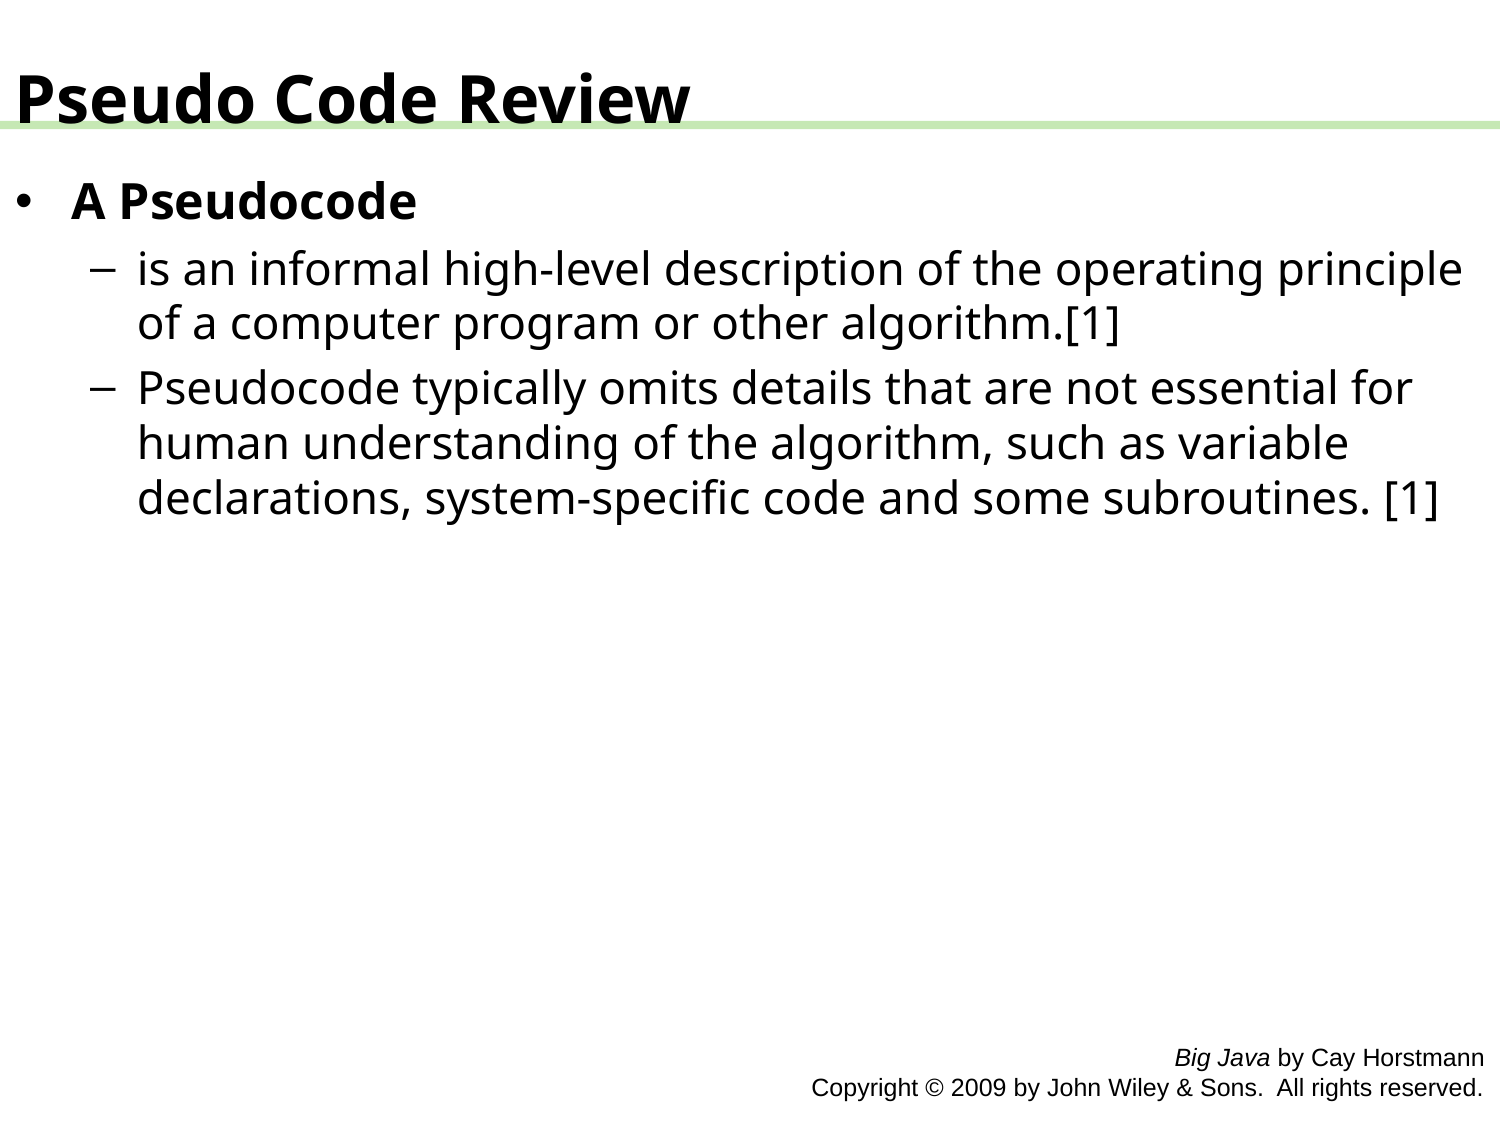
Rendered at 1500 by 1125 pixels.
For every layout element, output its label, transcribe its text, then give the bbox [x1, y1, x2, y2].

text_box Pseudo Code Review [0, 49, 1150, 145]
list A Pseudocode is an informal high-level description of the operating principle of a computer program or other algorithm.[1] Pseudocode typically omits details that are not essential for human understanding of the algorithm, such as variable declarations, system-specific code and some subroutines. [1] [0, 162, 1500, 1026]
